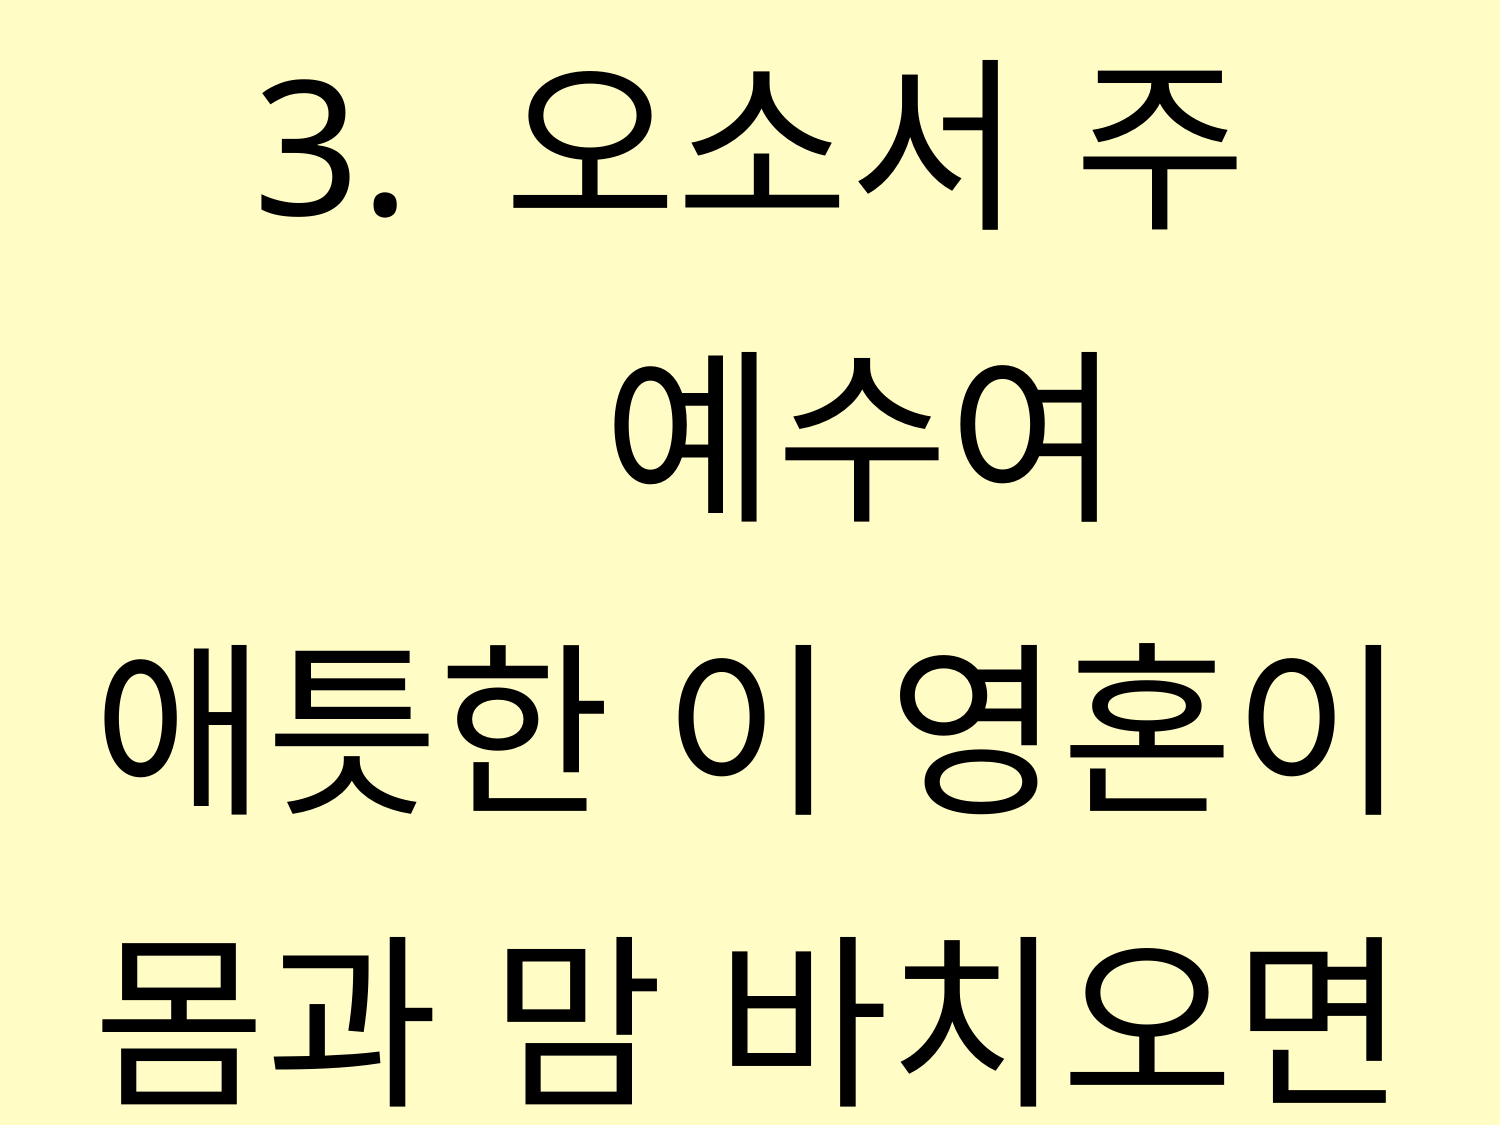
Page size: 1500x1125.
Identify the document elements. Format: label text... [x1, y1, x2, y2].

text_box 3. 오소서 주 예수여 애틋한 이 영혼이 몸과 맘 바치오면 끝없이 가지소서 [0, 0, 1500, 1125]
